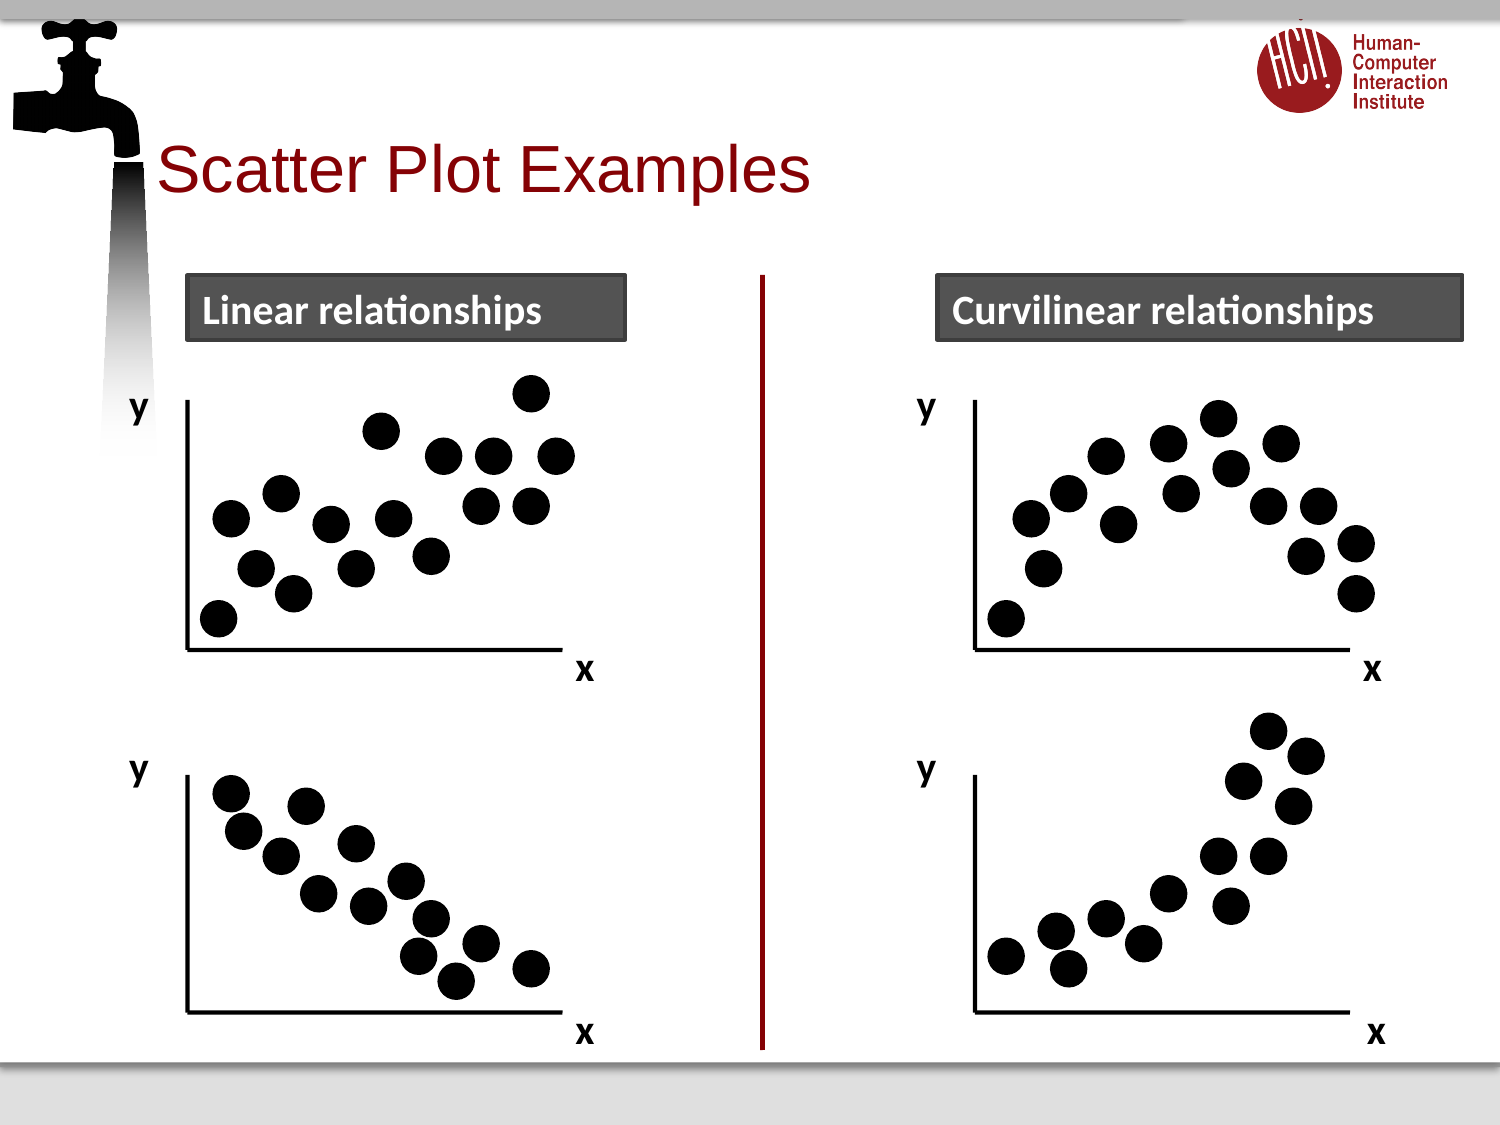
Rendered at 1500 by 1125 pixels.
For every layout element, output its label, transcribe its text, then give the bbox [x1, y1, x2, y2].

text_box [462, 924, 500, 963]
text_box [1049, 474, 1088, 513]
text_box [262, 474, 300, 513]
text_box [512, 487, 550, 526]
text_box [424, 437, 463, 475]
text_box y [114, 370, 164, 435]
text_box [1224, 762, 1263, 801]
text_box [1337, 575, 1375, 613]
text_box [1149, 875, 1188, 913]
text_box [462, 487, 500, 526]
text_box Curvilinear relationships [935, 273, 1464, 342]
text_box [1199, 837, 1238, 876]
text_box x [1352, 995, 1402, 1060]
text_box y [901, 370, 952, 435]
picture [13, 20, 140, 158]
text_box [1012, 500, 1050, 538]
text_box [212, 774, 250, 813]
text_box [1149, 425, 1188, 463]
text_box [387, 862, 425, 901]
text_box [412, 537, 450, 576]
text_box [199, 600, 238, 638]
text_box [337, 825, 375, 863]
text_box [212, 500, 250, 538]
text_box [299, 875, 338, 913]
text_box [512, 375, 550, 413]
text_box [362, 412, 400, 451]
text_box [337, 549, 375, 588]
text_box [399, 937, 438, 976]
text_box [512, 950, 550, 988]
text_box x [560, 632, 610, 698]
text_box [1037, 912, 1075, 951]
text_box [1099, 505, 1138, 544]
text_box [1274, 787, 1313, 826]
text_box [1162, 474, 1200, 513]
text_box [474, 437, 513, 475]
text_box [1337, 525, 1375, 563]
text_box [237, 549, 275, 588]
text_box [1124, 924, 1163, 963]
text_box [274, 575, 313, 613]
text_box [1087, 437, 1125, 475]
text_box [1287, 737, 1325, 775]
text_box [412, 900, 450, 938]
text_box [1249, 712, 1288, 751]
text_box [374, 500, 413, 538]
text_box [1212, 887, 1250, 925]
text_box [987, 937, 1025, 976]
text_box y [901, 732, 952, 798]
text_box [987, 600, 1025, 638]
text_box [1087, 900, 1125, 938]
text_box [1024, 549, 1063, 588]
text_box [1199, 399, 1238, 438]
text_box [537, 437, 575, 475]
text_box x [560, 995, 610, 1060]
text_box Linear relationships [185, 273, 627, 342]
text_box [224, 812, 263, 850]
text_box [262, 837, 300, 876]
text_box [1262, 425, 1300, 463]
text_box [1249, 837, 1288, 876]
picture [1257, 20, 1447, 113]
text_box [437, 962, 475, 1000]
text_box y [114, 732, 164, 798]
text_box [1212, 450, 1250, 488]
text_box [1049, 950, 1088, 988]
text_box [1249, 487, 1288, 526]
text_box [1299, 487, 1338, 526]
text_box [349, 887, 388, 925]
title Scatter Plot Examples [156, 50, 1187, 214]
text_box [312, 505, 350, 544]
text_box [712, 224, 1500, 900]
text_box [287, 787, 325, 826]
text_box [1287, 537, 1325, 576]
text_box x [1348, 632, 1398, 698]
